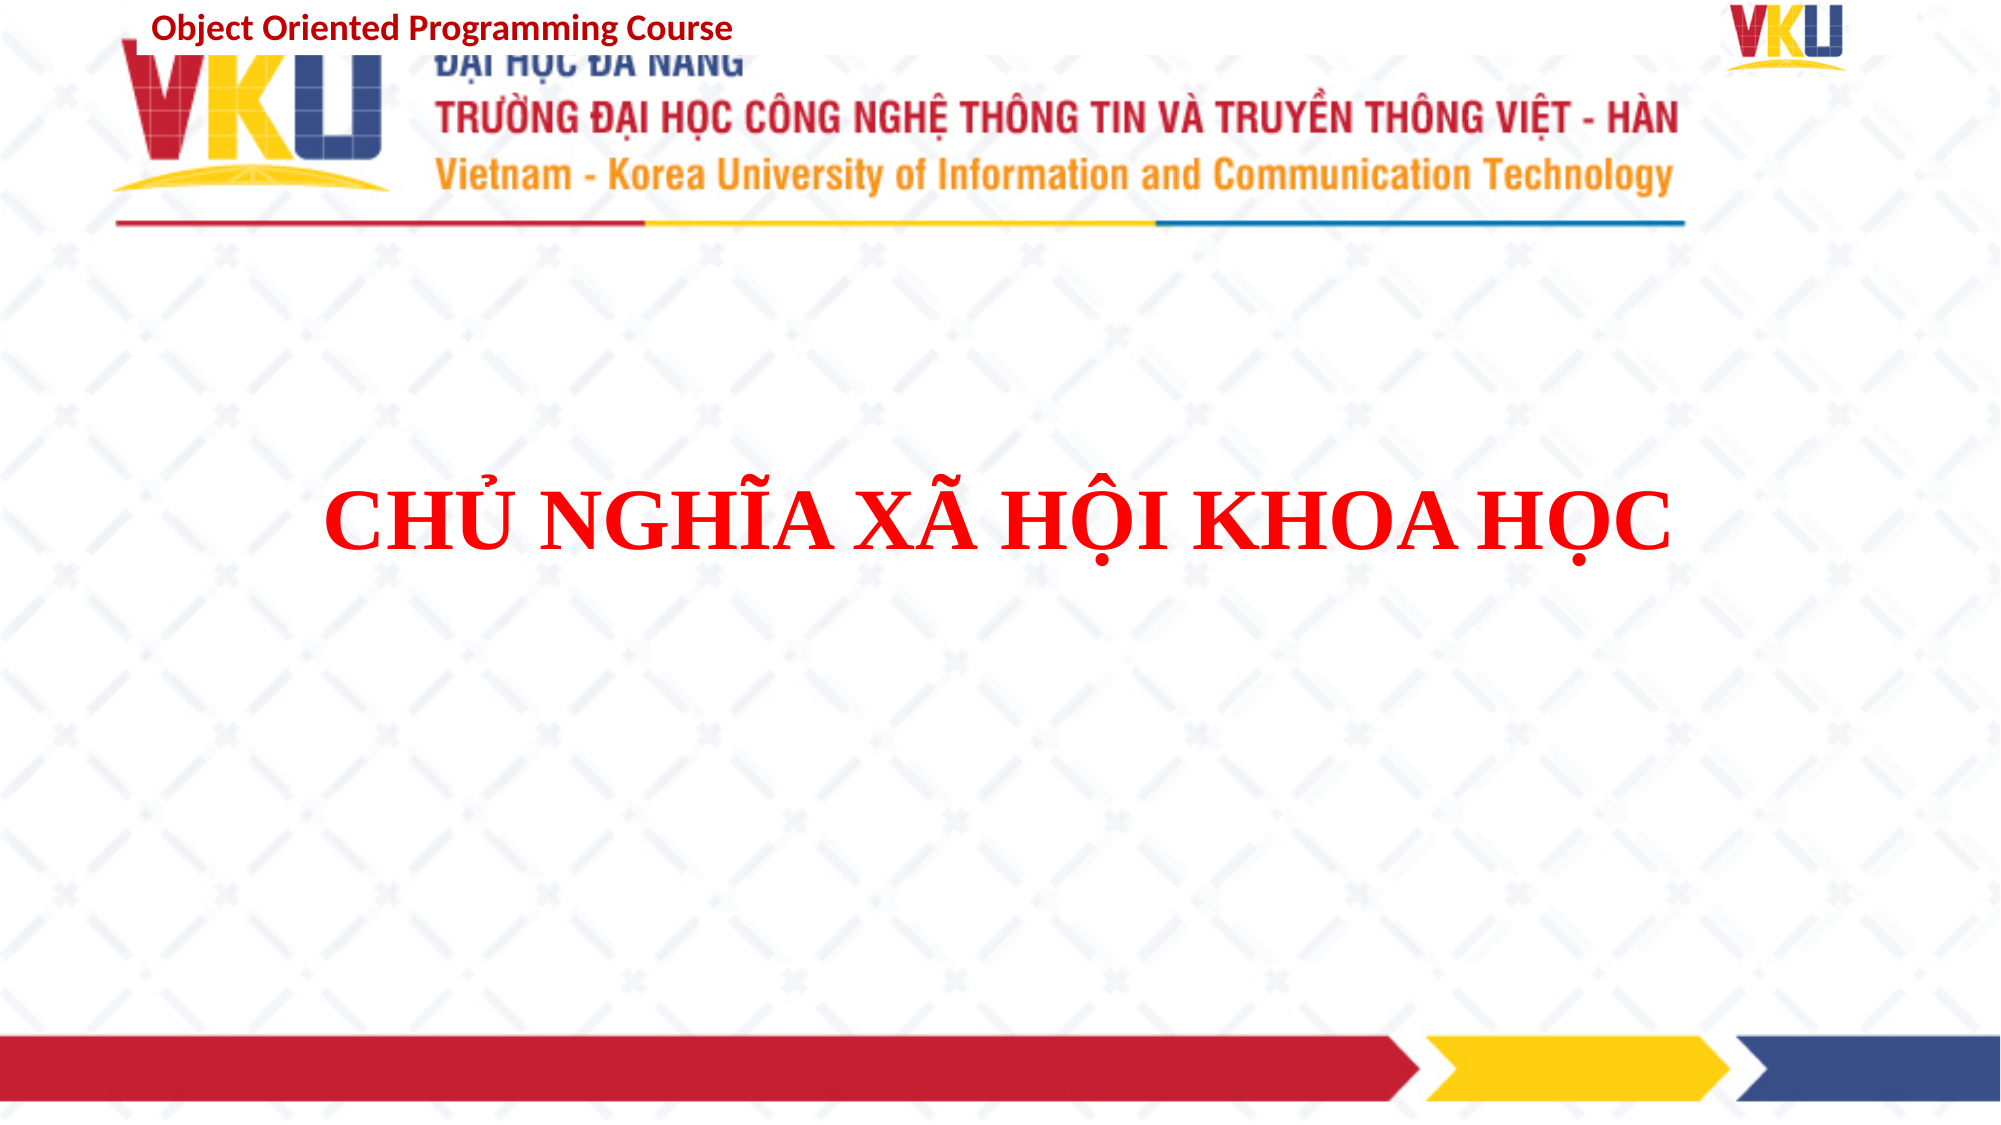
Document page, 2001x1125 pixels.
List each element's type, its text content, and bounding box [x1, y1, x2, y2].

picture [0, 0, 2001, 1125]
title CHỦ NGHĨA XÃ HỘI KHOA HỌC [249, 372, 1750, 576]
